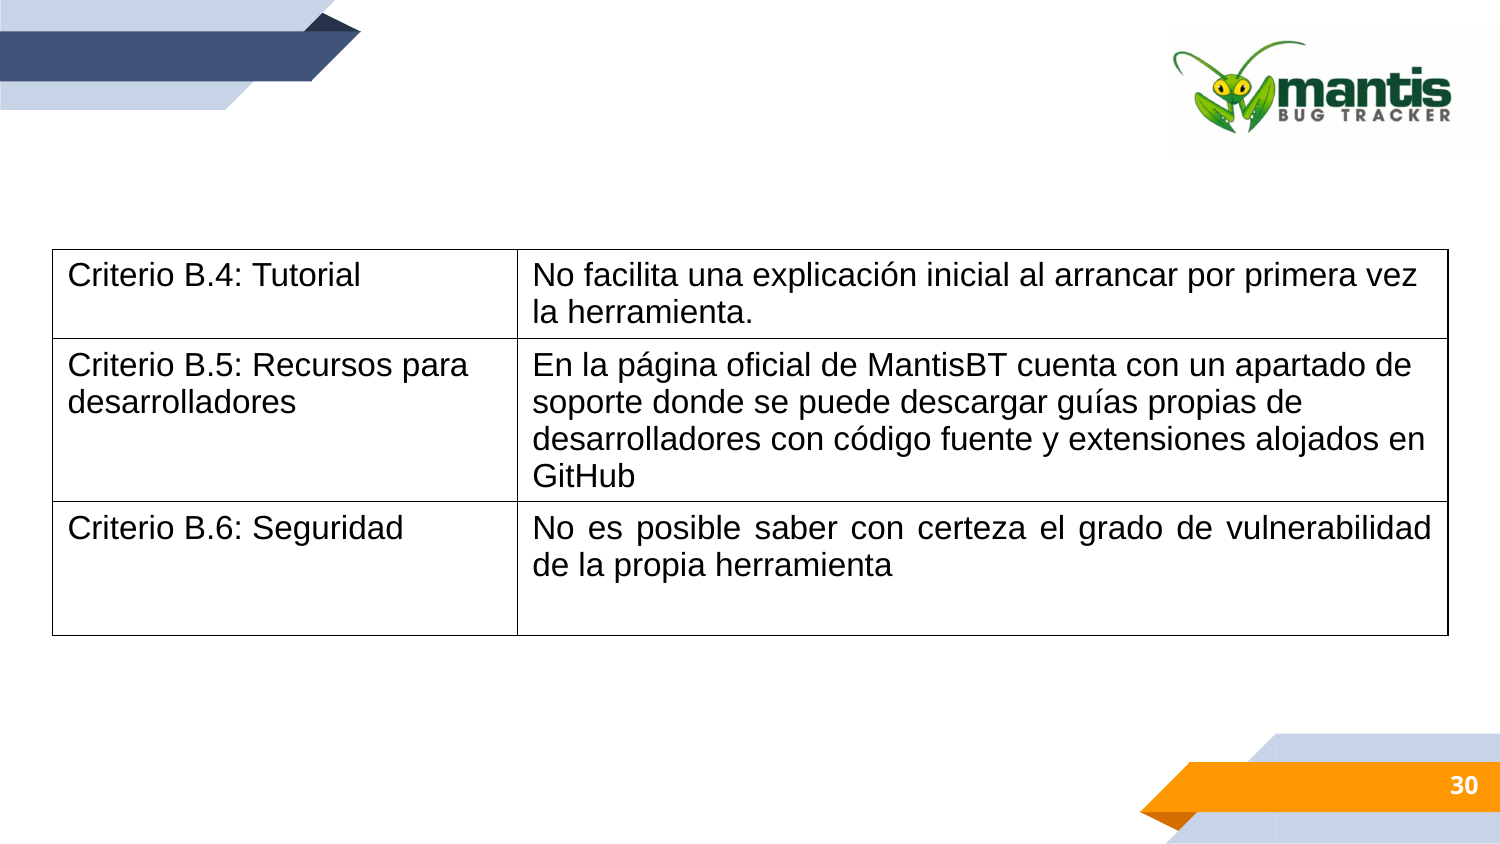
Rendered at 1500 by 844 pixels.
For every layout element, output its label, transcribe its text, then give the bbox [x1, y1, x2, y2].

table_header Criterio B.4: Tutorial [53, 250, 517, 338]
table_header No facilita una explicación inicial al arrancar por primera vez la herramienta. [518, 250, 1447, 338]
table_cell En la página oficial de MantisBT cuenta con un apartado de soporte donde se puede descargar guías propias de desarrolladores con código fuente y extensiones alojados en GitHub [518, 339, 1447, 501]
table_cell No es posible saber con certeza el grado de vulnerabilidad de la propia herramienta [518, 502, 1447, 635]
slide_number 30 [1249, 760, 1494, 813]
table_cell Criterio B.6: Seguridad [53, 502, 517, 635]
picture [1170, 25, 1500, 158]
table_cell Criterio B.5: Recursos para desarrolladores [53, 339, 517, 501]
